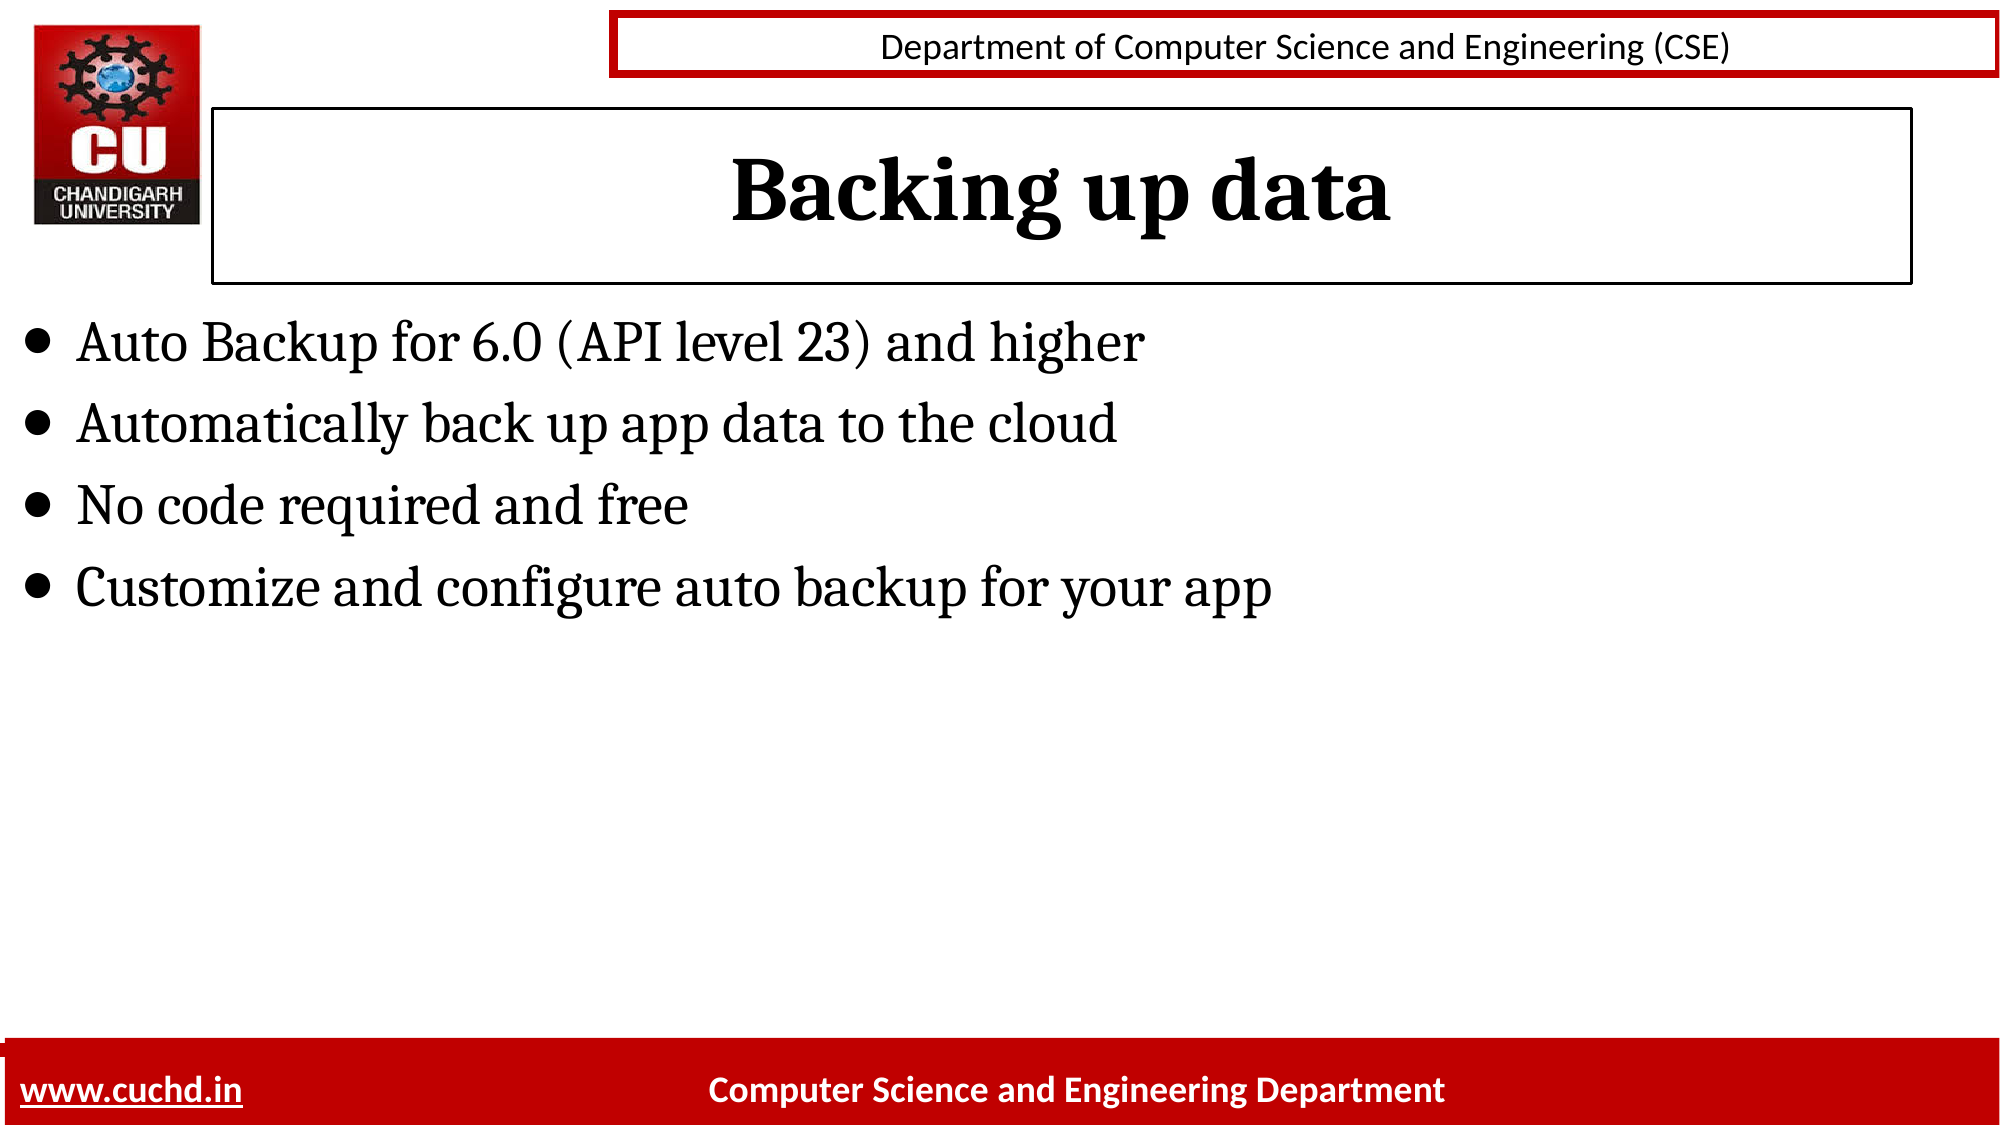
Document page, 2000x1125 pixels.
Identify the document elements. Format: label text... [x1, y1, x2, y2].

title Backing up data [211, 107, 1913, 285]
picture [33, 24, 202, 225]
list Auto Backup for 6.0 (API level 23) and higher Automatically back up app data to the cloud No code required and free Customize and configure auto backup for your app [0, 282, 1863, 922]
